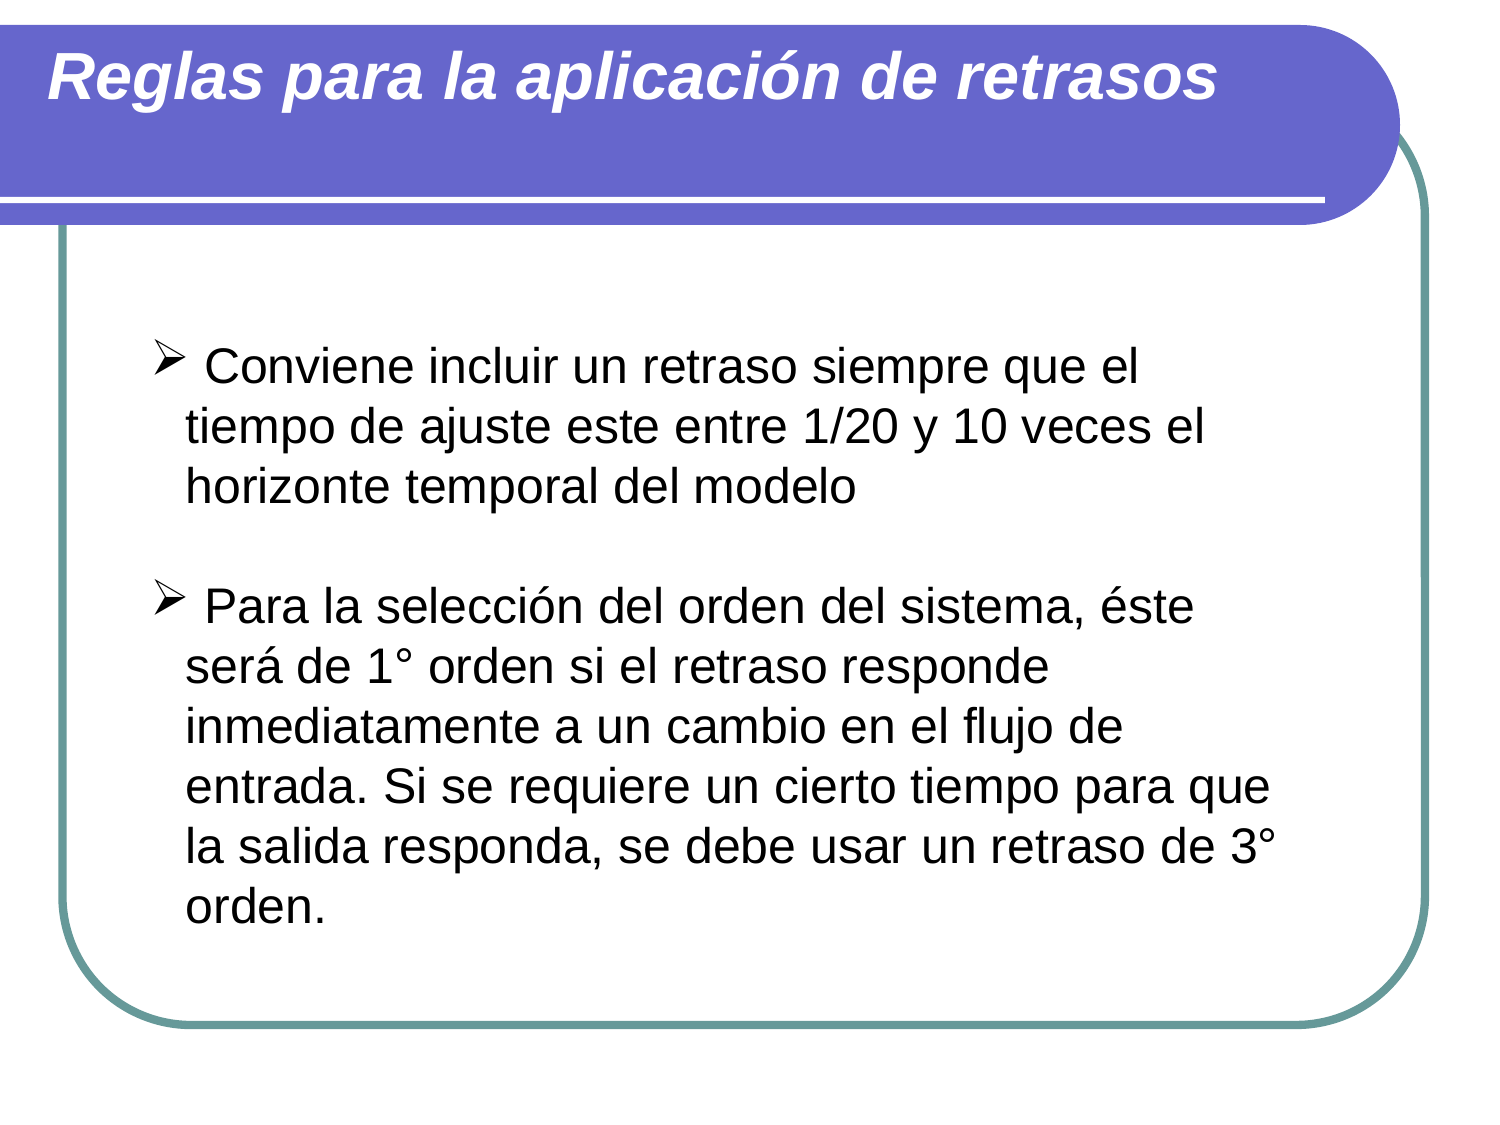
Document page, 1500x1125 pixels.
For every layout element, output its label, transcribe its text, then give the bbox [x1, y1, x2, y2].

title Reglas para la aplicación de retrasos [32, 37, 1347, 188]
text_box Conviene incluir un retraso siempre que el tiempo de ajuste este entre 1/20 y 10 veces el horizonte temporal del modelo Para la selección del orden del sistema, éste será de 1° orden si el retraso responde inmediatamente a un cambio en el flujo de entrada. Si se requiere un cierto tiempo para que la salida responda, se debe usar un retraso de 3° orden. [135, 326, 1317, 1001]
